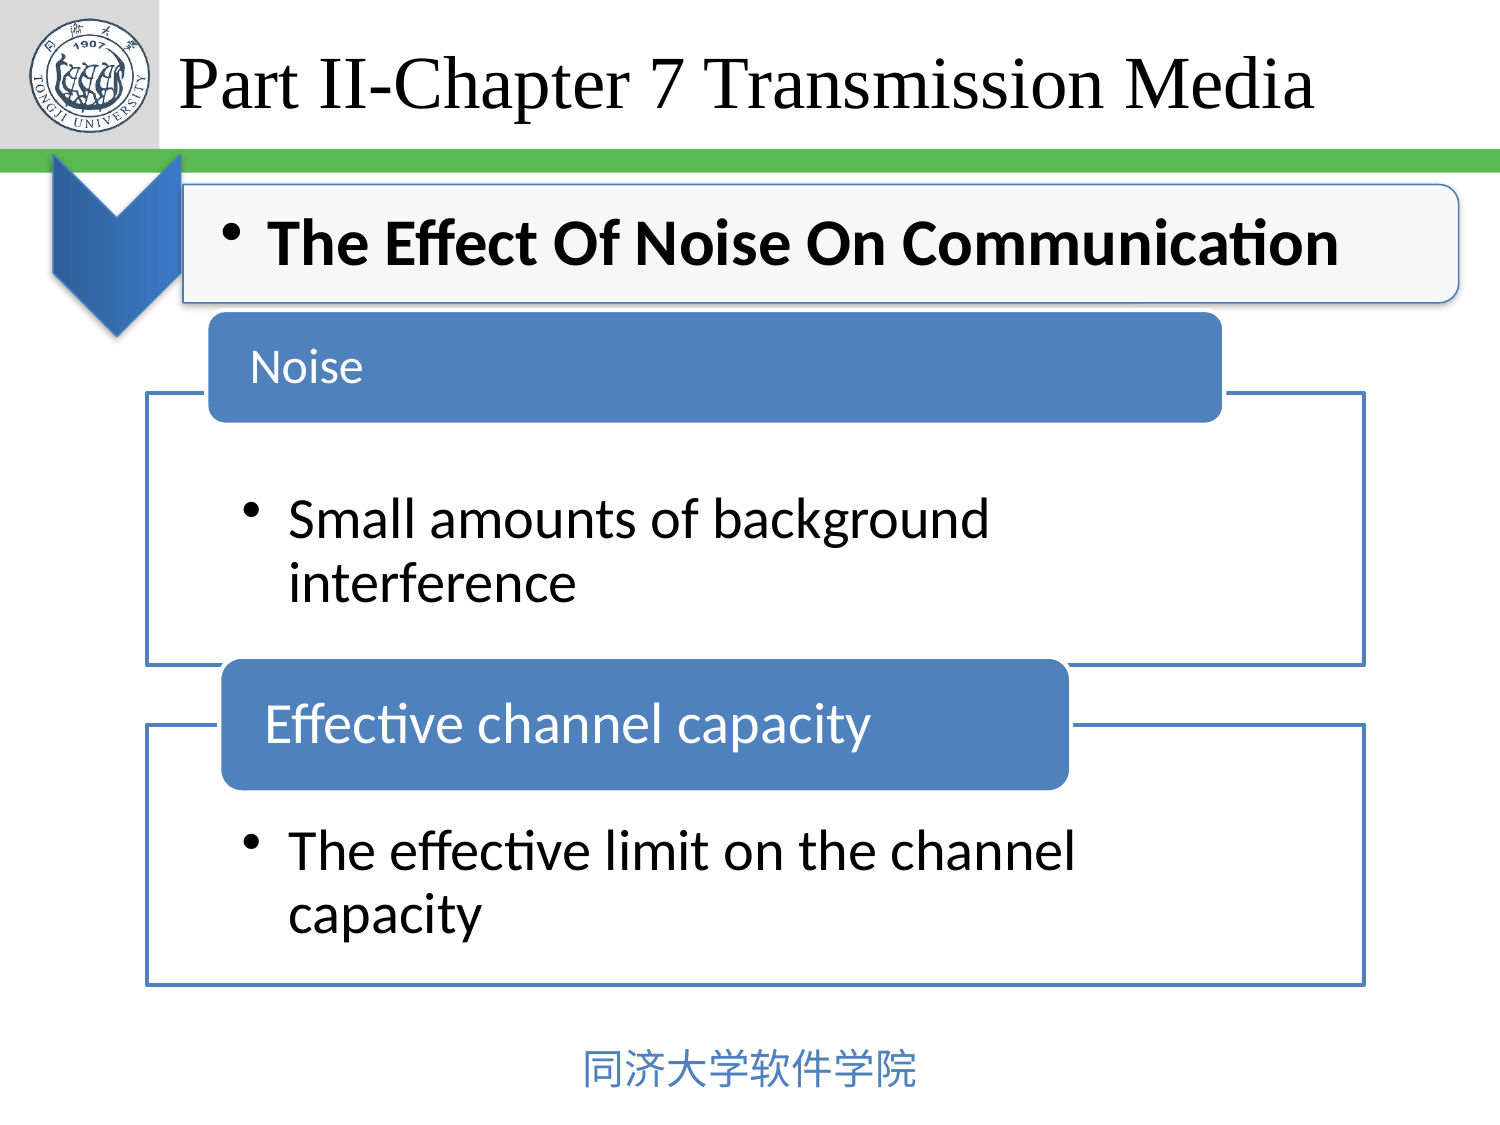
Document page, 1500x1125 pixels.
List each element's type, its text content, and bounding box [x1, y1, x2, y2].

picture [29, 18, 151, 133]
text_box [52, 154, 181, 337]
title Part II-Chapter 7 Transmission Media [163, 4, 1400, 152]
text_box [146, 309, 1365, 988]
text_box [182, 184, 1459, 304]
